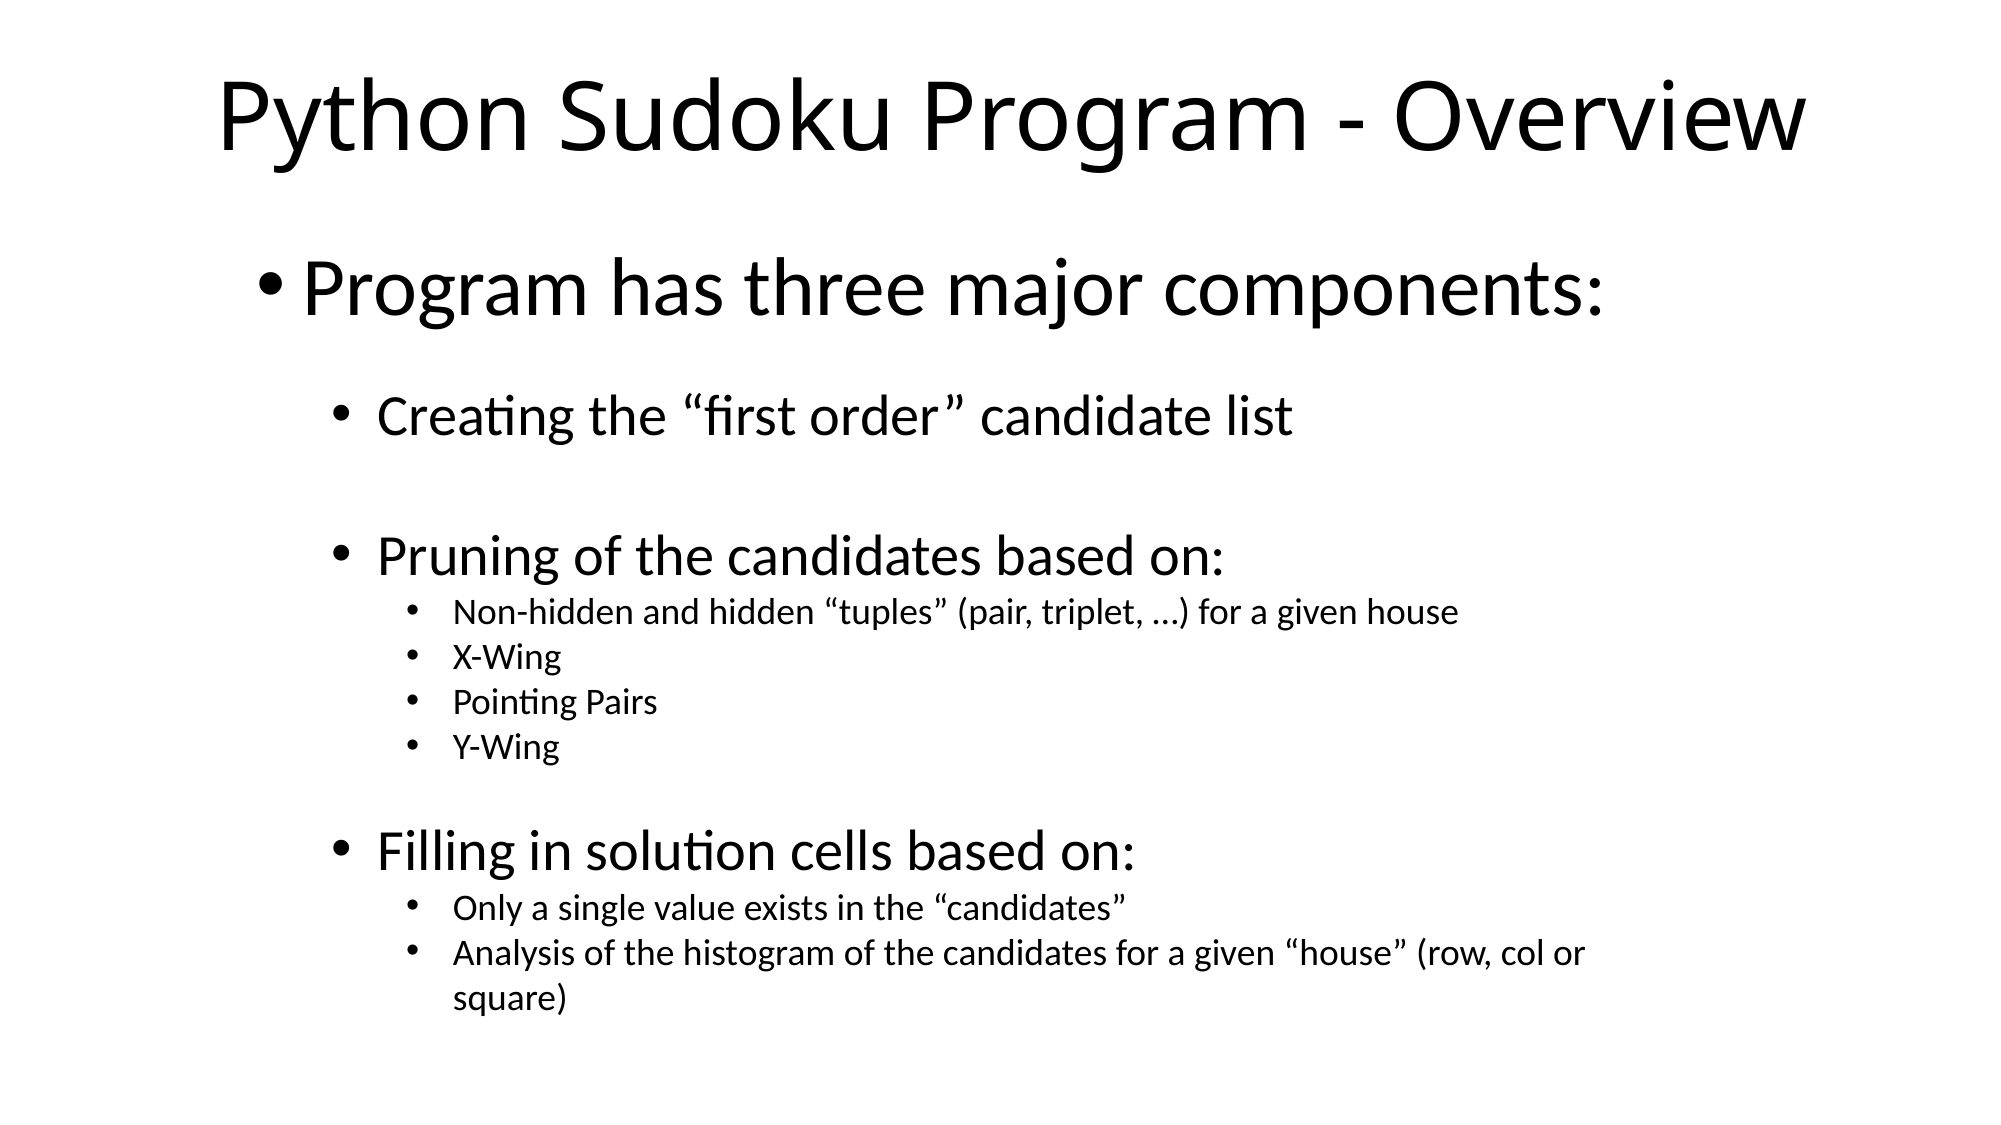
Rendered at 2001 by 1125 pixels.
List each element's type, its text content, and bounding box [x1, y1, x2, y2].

text_box Program has three major components: Creating the “first order” candidate list Pruning of the candidates based on: Non-hidden and hidden “tuples” (pair, triplet, …) for a given house X-Wing Pointing Pairs Y-Wing Filling in solution cells based on: Only a single value exists in the “candidates” Analysis of the histogram of the candidates for a given “house” (row, col or square) [241, 225, 1698, 1115]
title Python Sudoku Program - Overview [137, 59, 1863, 180]
